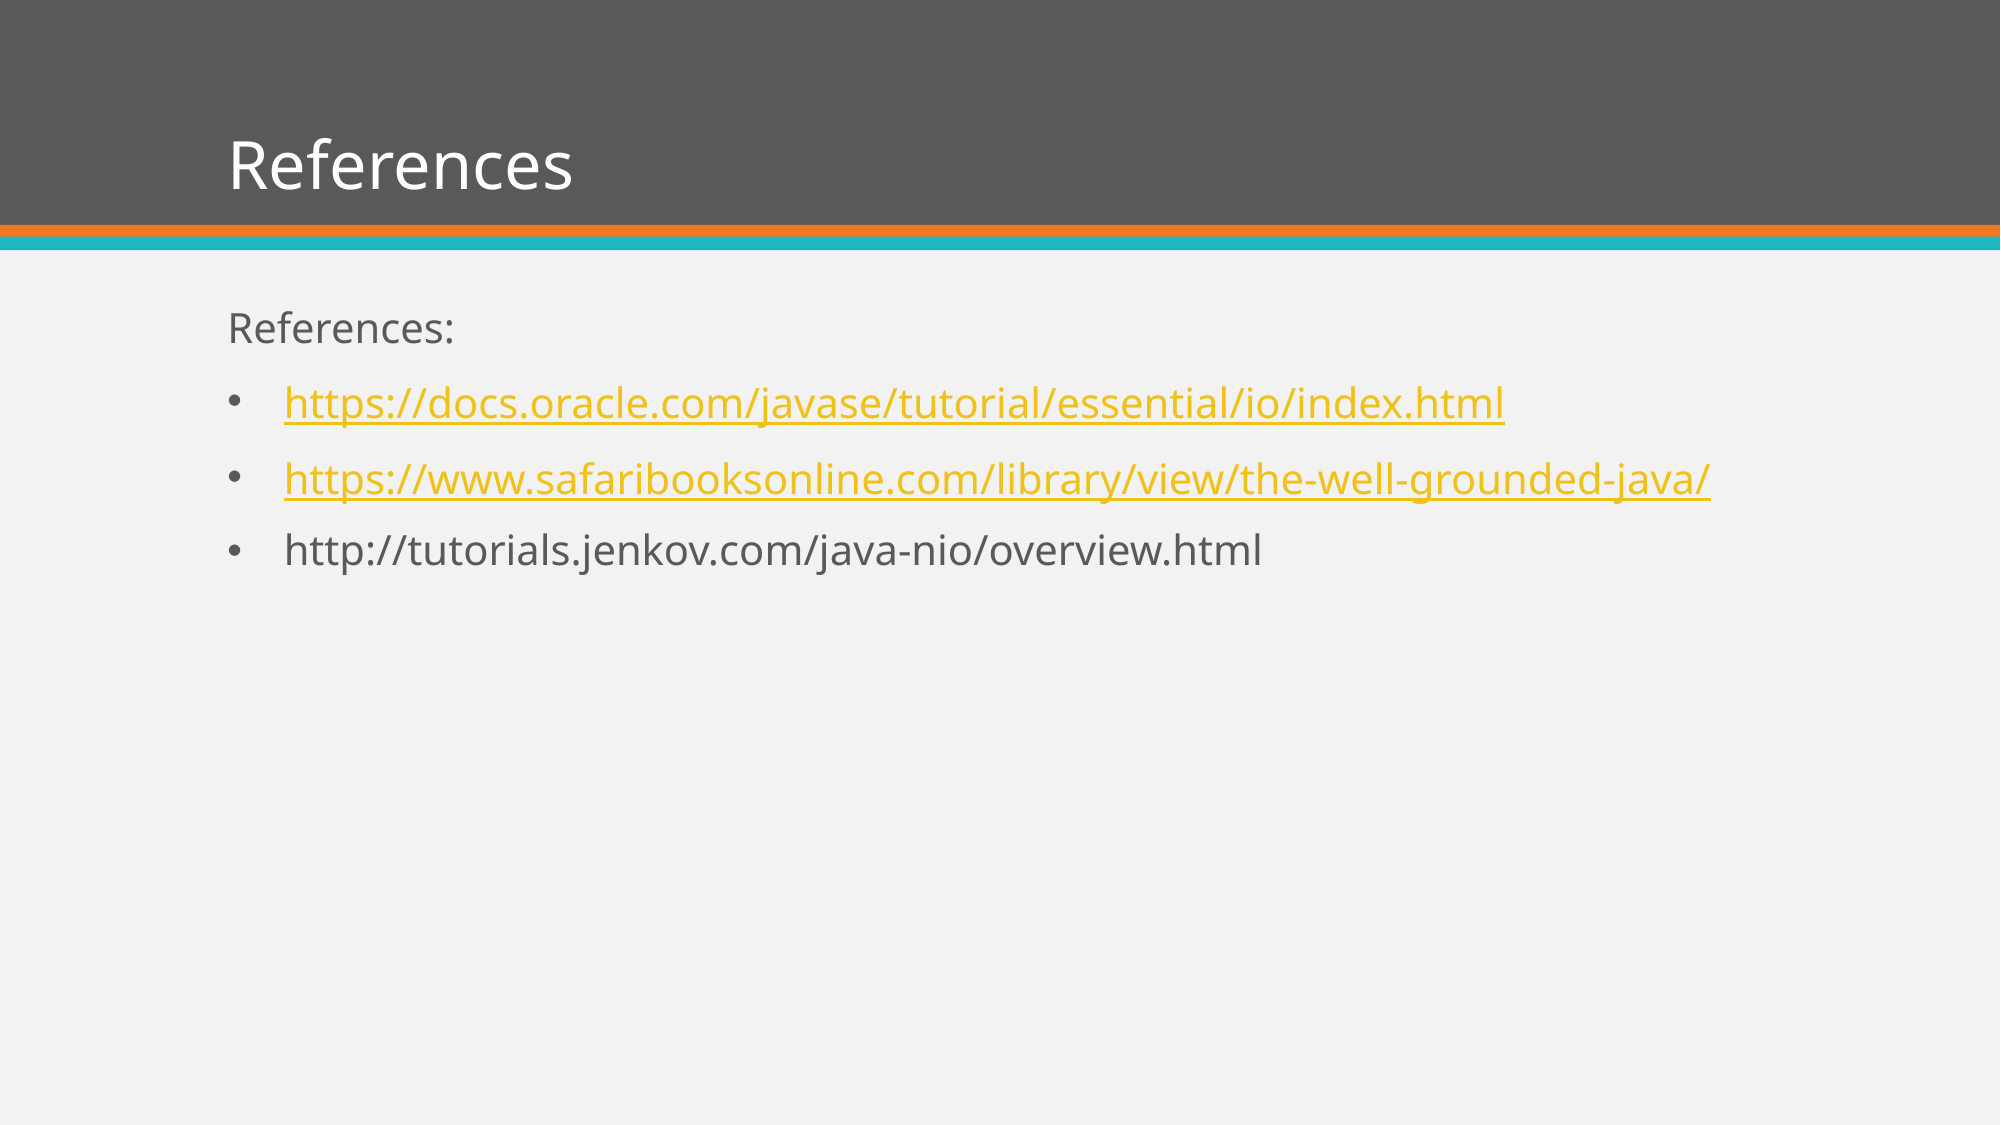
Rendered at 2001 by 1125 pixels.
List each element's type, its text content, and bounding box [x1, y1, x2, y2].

list References: https://docs.oracle.com/javase/tutorial/essential/io/index.html https://www.safaribooksonline.com/library/view/the-well-grounded-java/ http://tutorials.jenkov.com/java-nio/overview.html [212, 299, 1788, 1013]
title References [212, 41, 1788, 212]
